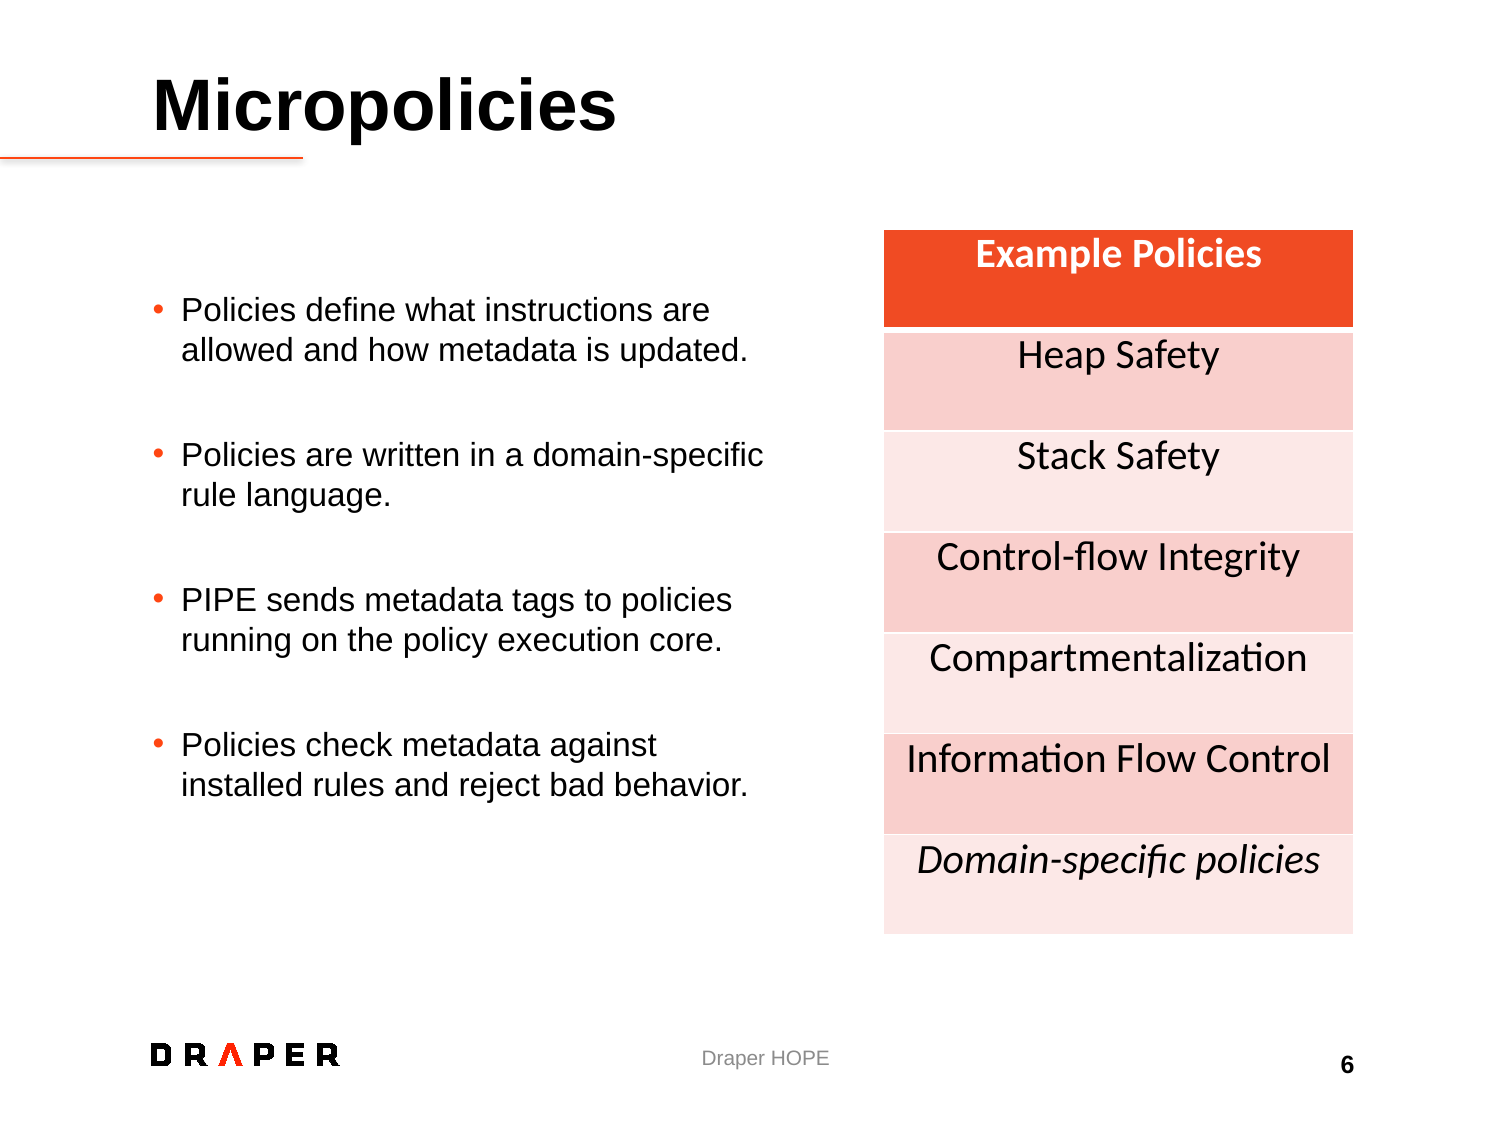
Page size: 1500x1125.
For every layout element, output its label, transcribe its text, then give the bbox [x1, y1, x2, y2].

table_header Example Policies [884, 230, 1353, 327]
table_cell Control-flow Integrity [884, 533, 1353, 632]
slide_number 6 [1292, 1040, 1370, 1101]
table_cell Compartmentalization [884, 634, 1353, 733]
footer Draper HOPE [404, 1027, 1127, 1088]
table_cell Heap Safety [884, 333, 1353, 430]
table_cell Domain-specific policies [884, 835, 1353, 934]
table_cell Stack Safety [884, 432, 1353, 531]
title Micropolicies [152, 7, 1427, 196]
table_cell Information Flow Control [884, 734, 1353, 834]
list Policies define what instructions are allowed and how metadata is updated. Policies are written in a domain-specific rule language. PIPE sends metadata tags to policies running on the policy execution core. Policies check metadata against installed rules and reject bad behavior. [152, 281, 796, 936]
